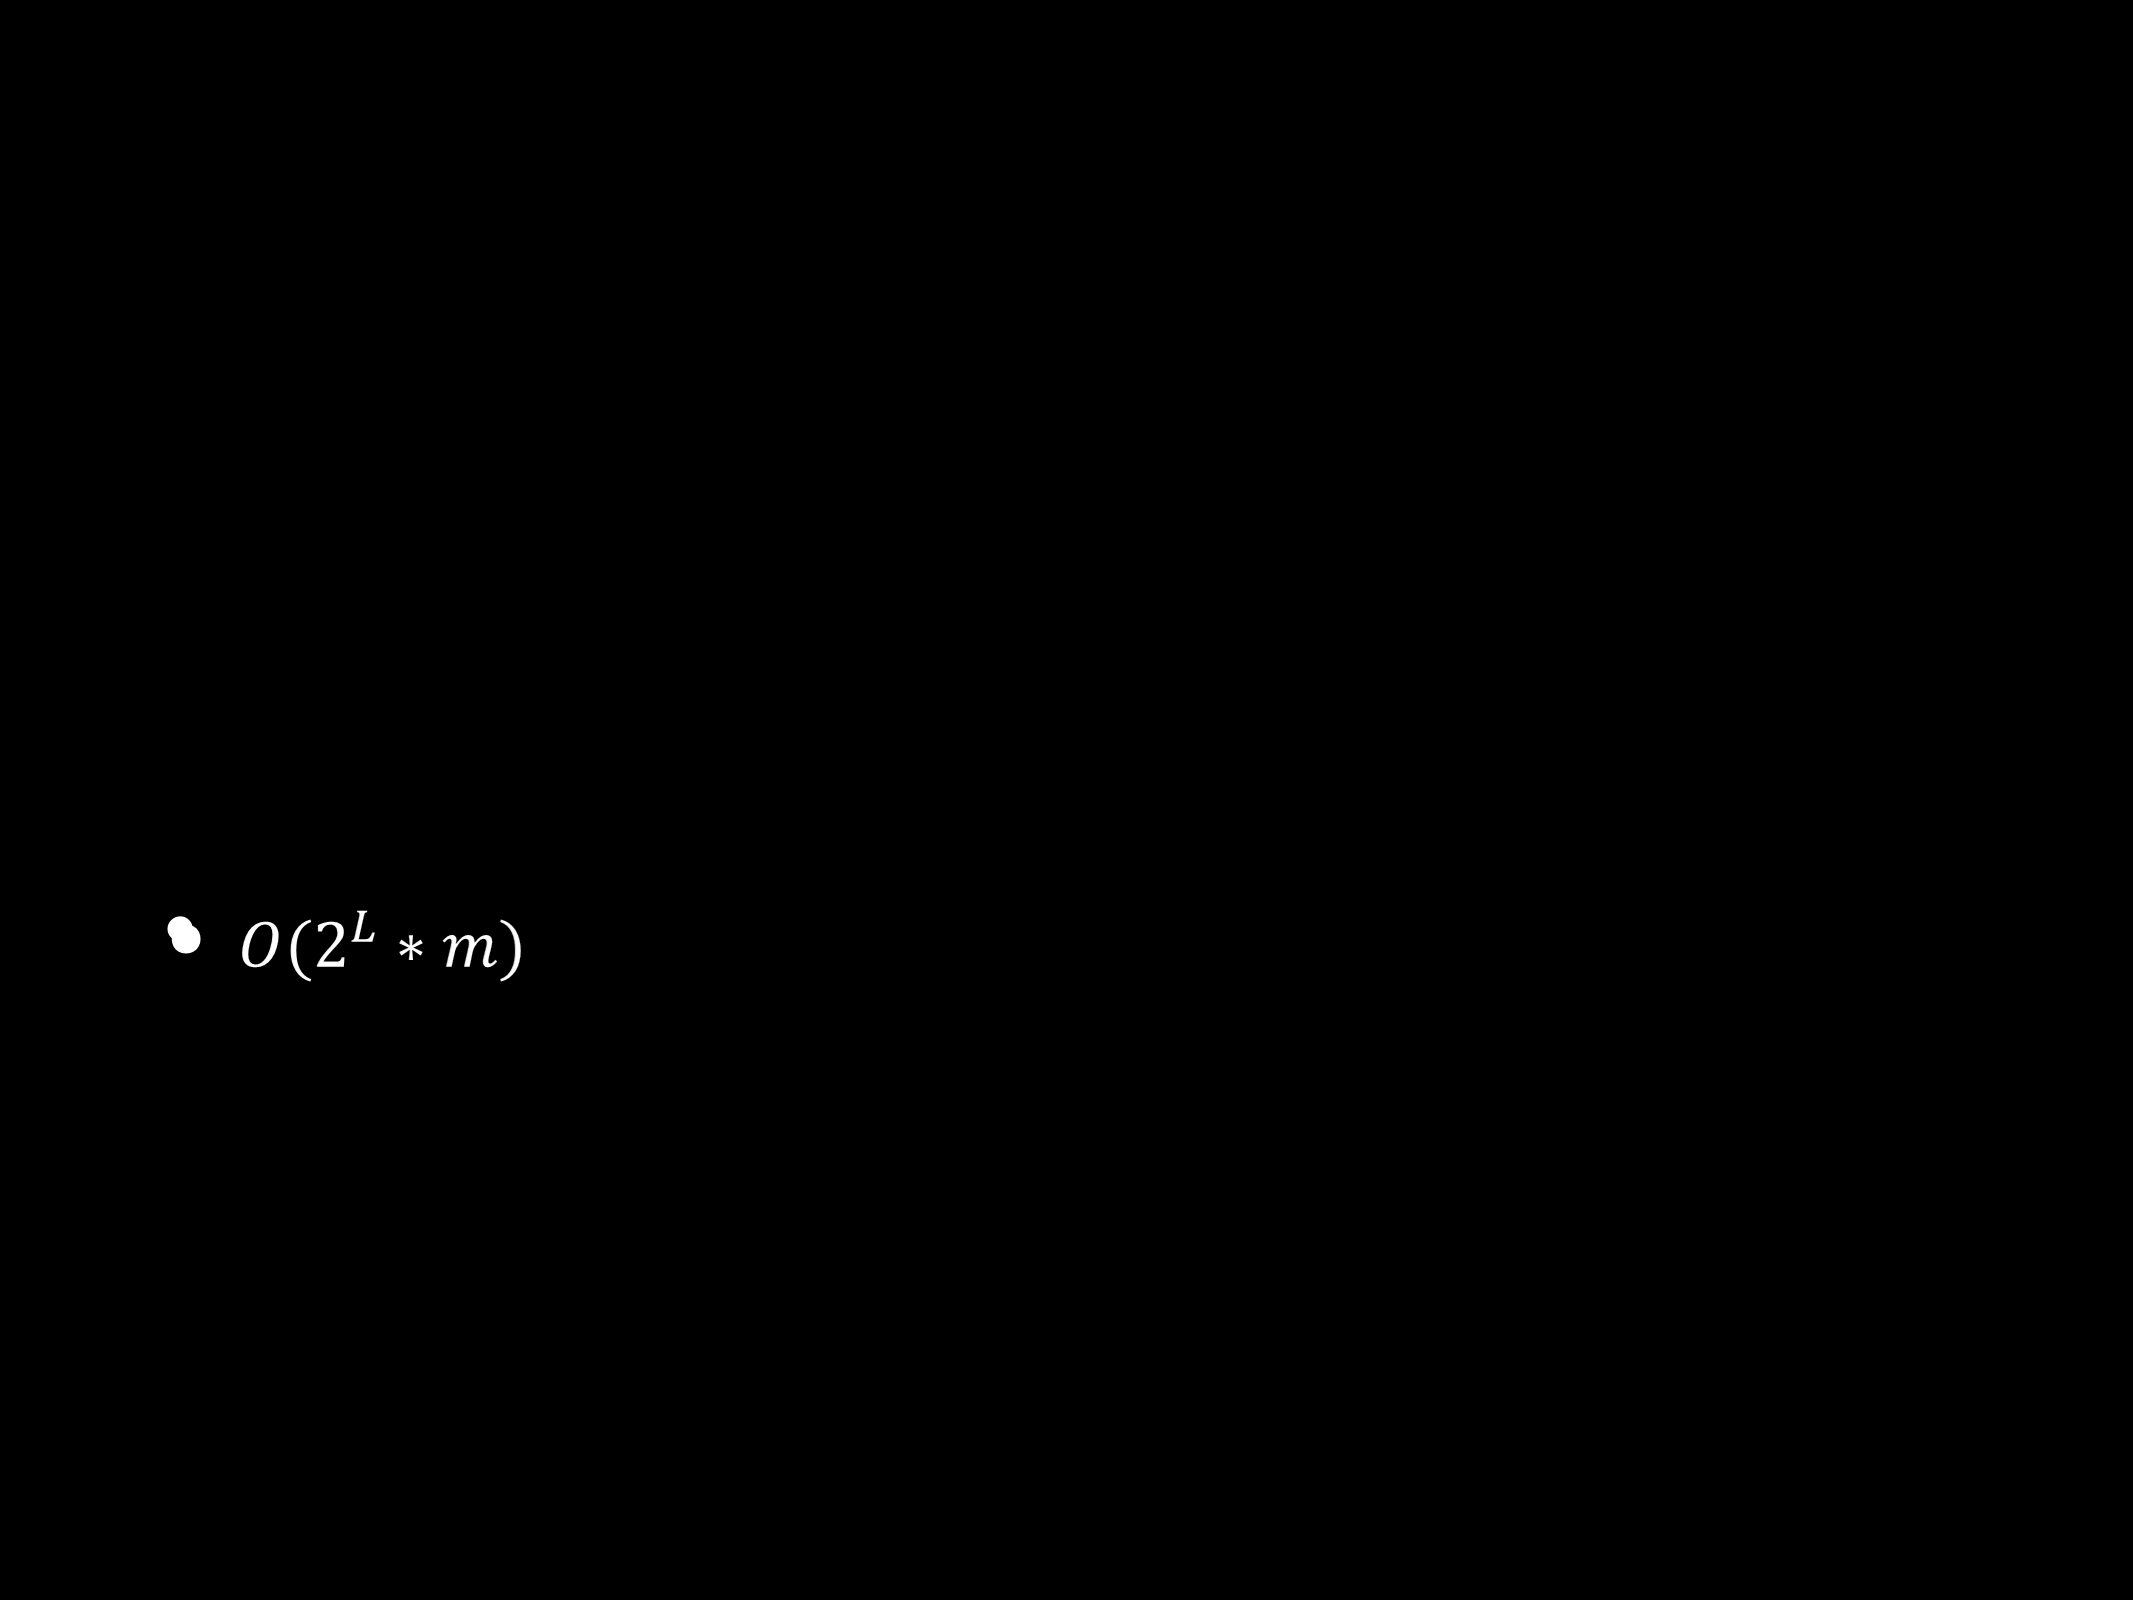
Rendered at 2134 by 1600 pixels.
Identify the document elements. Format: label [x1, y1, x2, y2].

list [155, 424, 1978, 1457]
